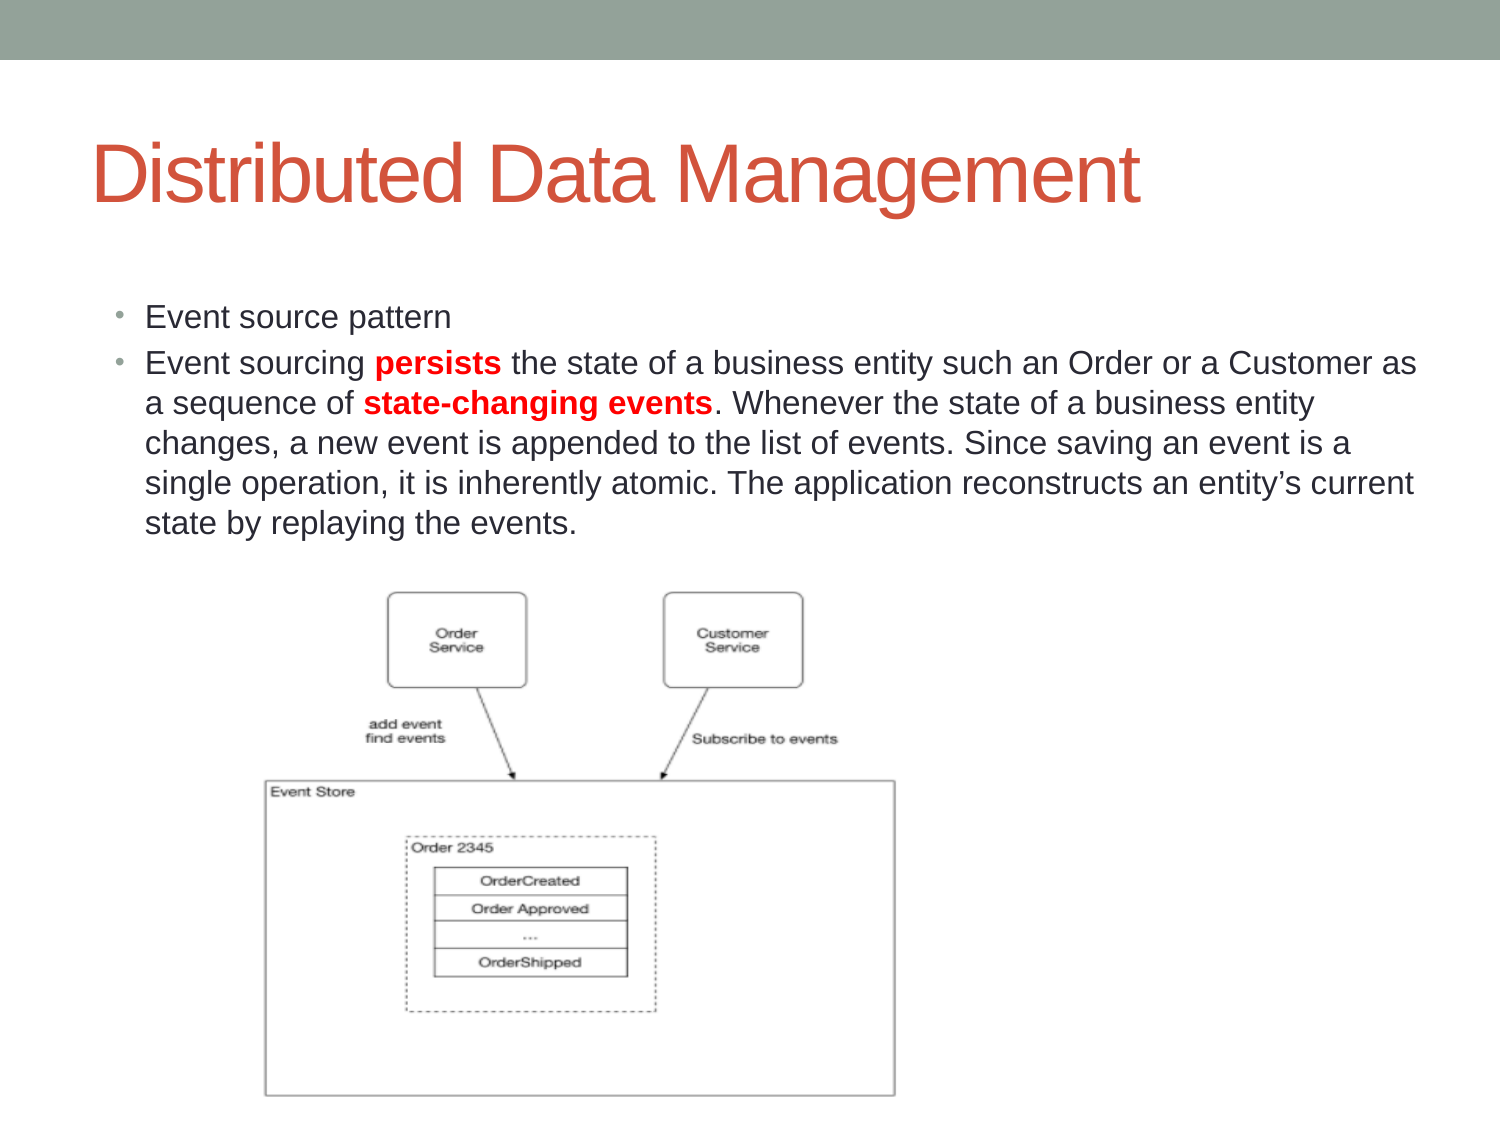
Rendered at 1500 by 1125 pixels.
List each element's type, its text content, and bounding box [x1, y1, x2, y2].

picture [253, 562, 919, 1105]
list [75, 262, 1425, 1063]
text_box Event source pattern Event sourcing persists the state of a business entity such an Order or a Customer as a sequence of state-changing events. Whenever the state of a business entity changes, a new event is appended to the list of events. Since saving an event is a single operation, it is inherently atomic. The application reconstructs an entity’s current state by replaying the events. [99, 287, 1450, 1088]
title Distributed Data Management [75, 87, 1425, 250]
